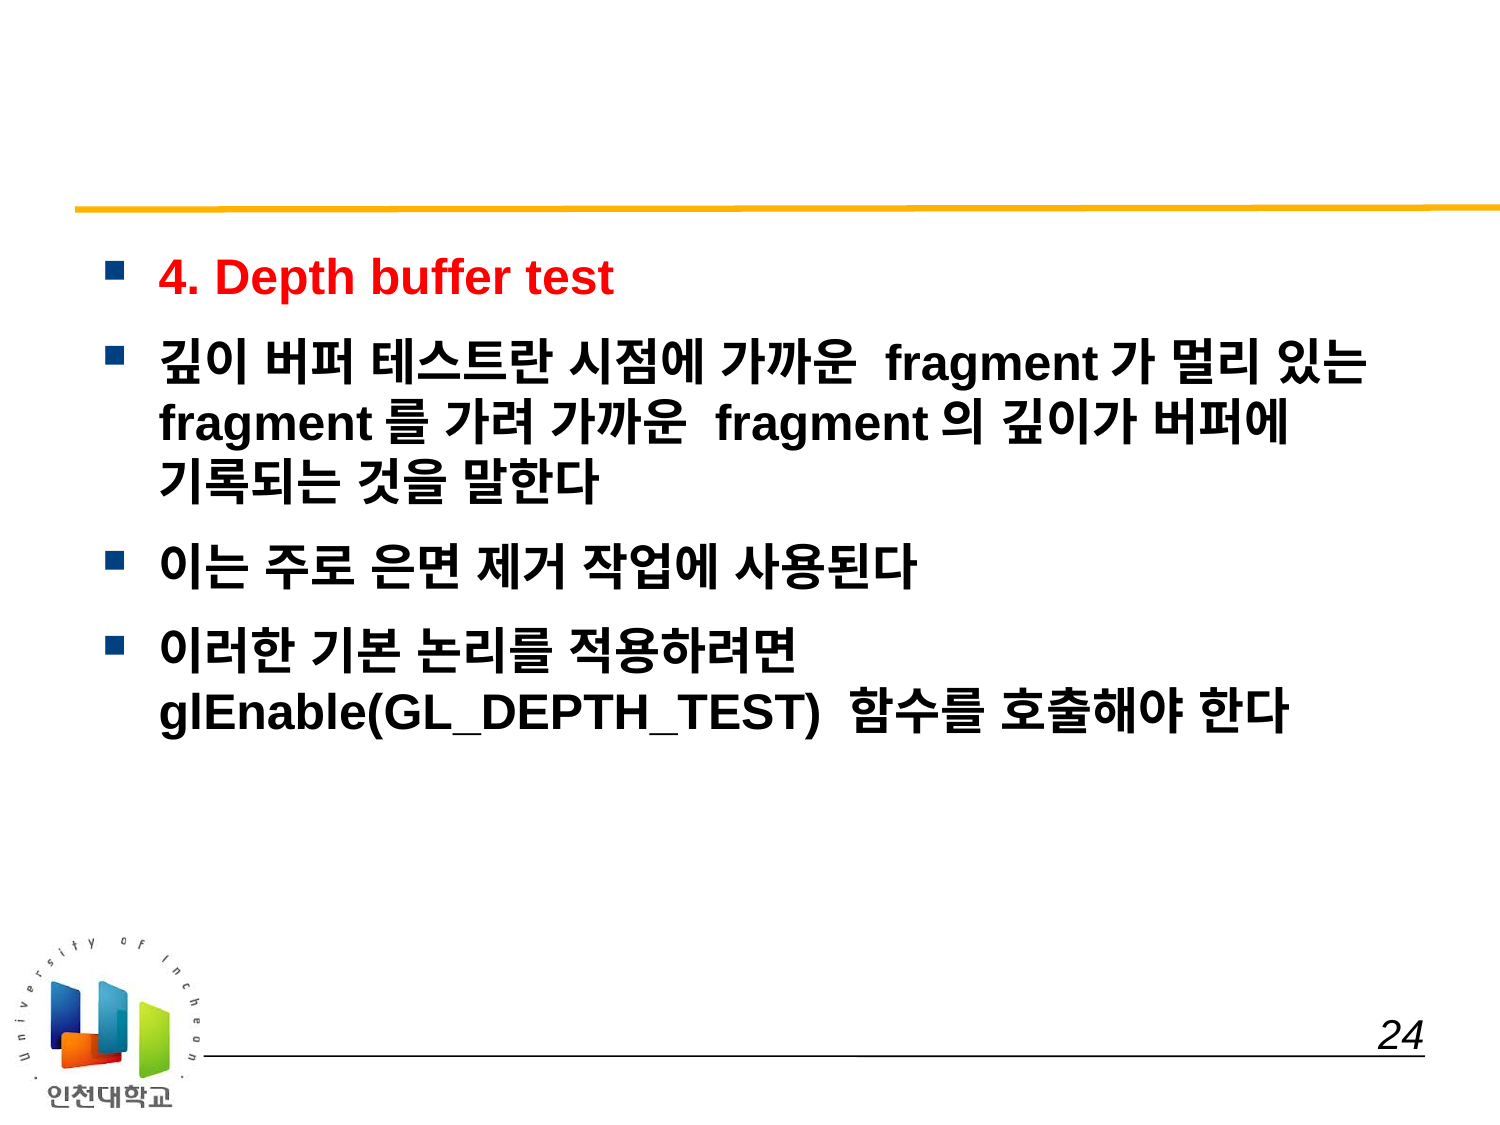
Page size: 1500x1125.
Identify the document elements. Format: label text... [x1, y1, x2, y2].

slide_number 24 [1112, 999, 1440, 1057]
list 4. Depth buffer test 깊이 버퍼 테스트란 시점에 가까운 fragment가 멀리 있는 fragment를 가려 가까운 fragment의 깊이가 버퍼에 기록되는 것을 말한다 이는 주로 은면 제거 작업에 사용된다 이러한 기본 논리를 적용하려면 glEnable(GL_DEPTH_TEST) 함수를 호출해야 한다 [87, 237, 1457, 919]
picture [14, 937, 200, 1108]
